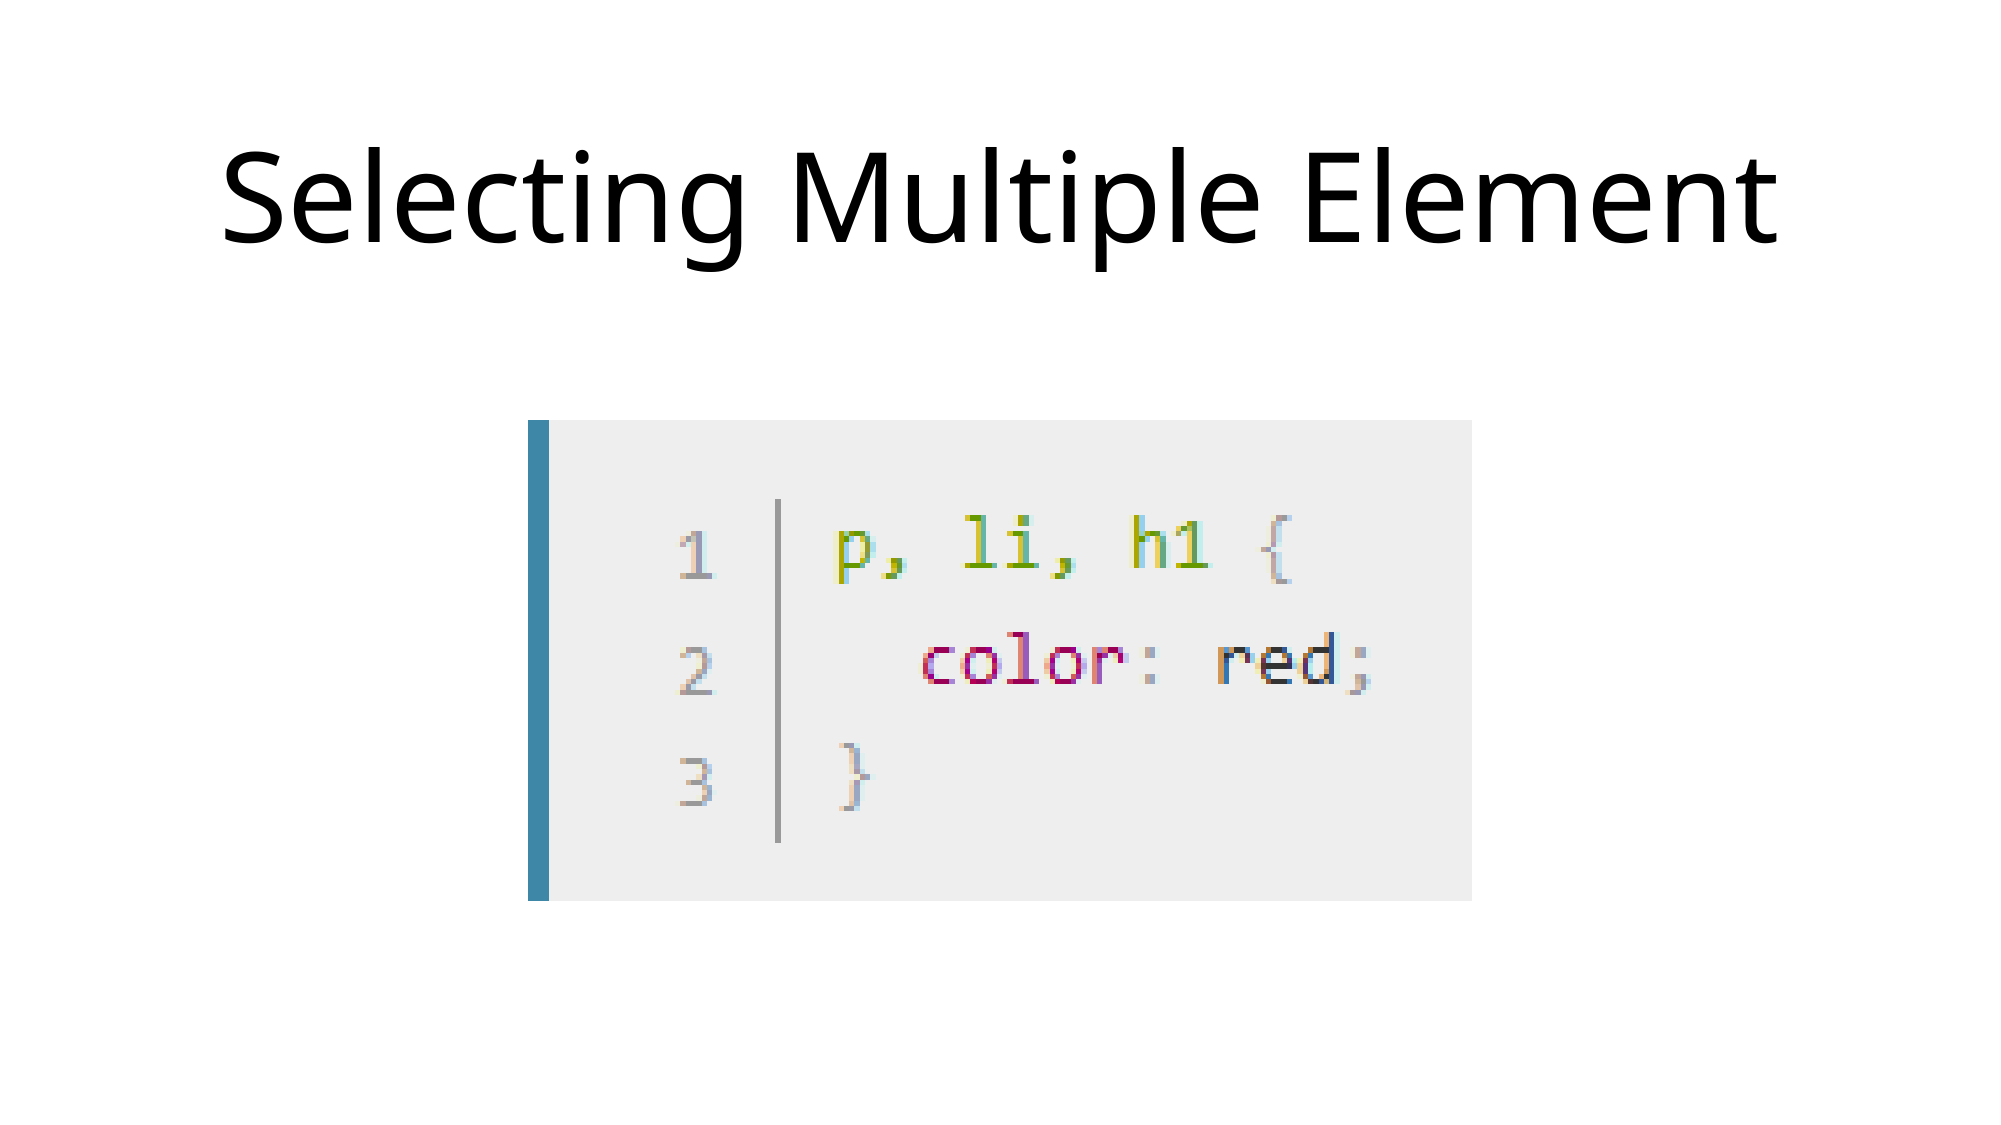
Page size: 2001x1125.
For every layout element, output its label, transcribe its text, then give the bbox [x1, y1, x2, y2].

text_box Selecting Multiple Element [137, 59, 1863, 278]
picture [527, 410, 1472, 928]
